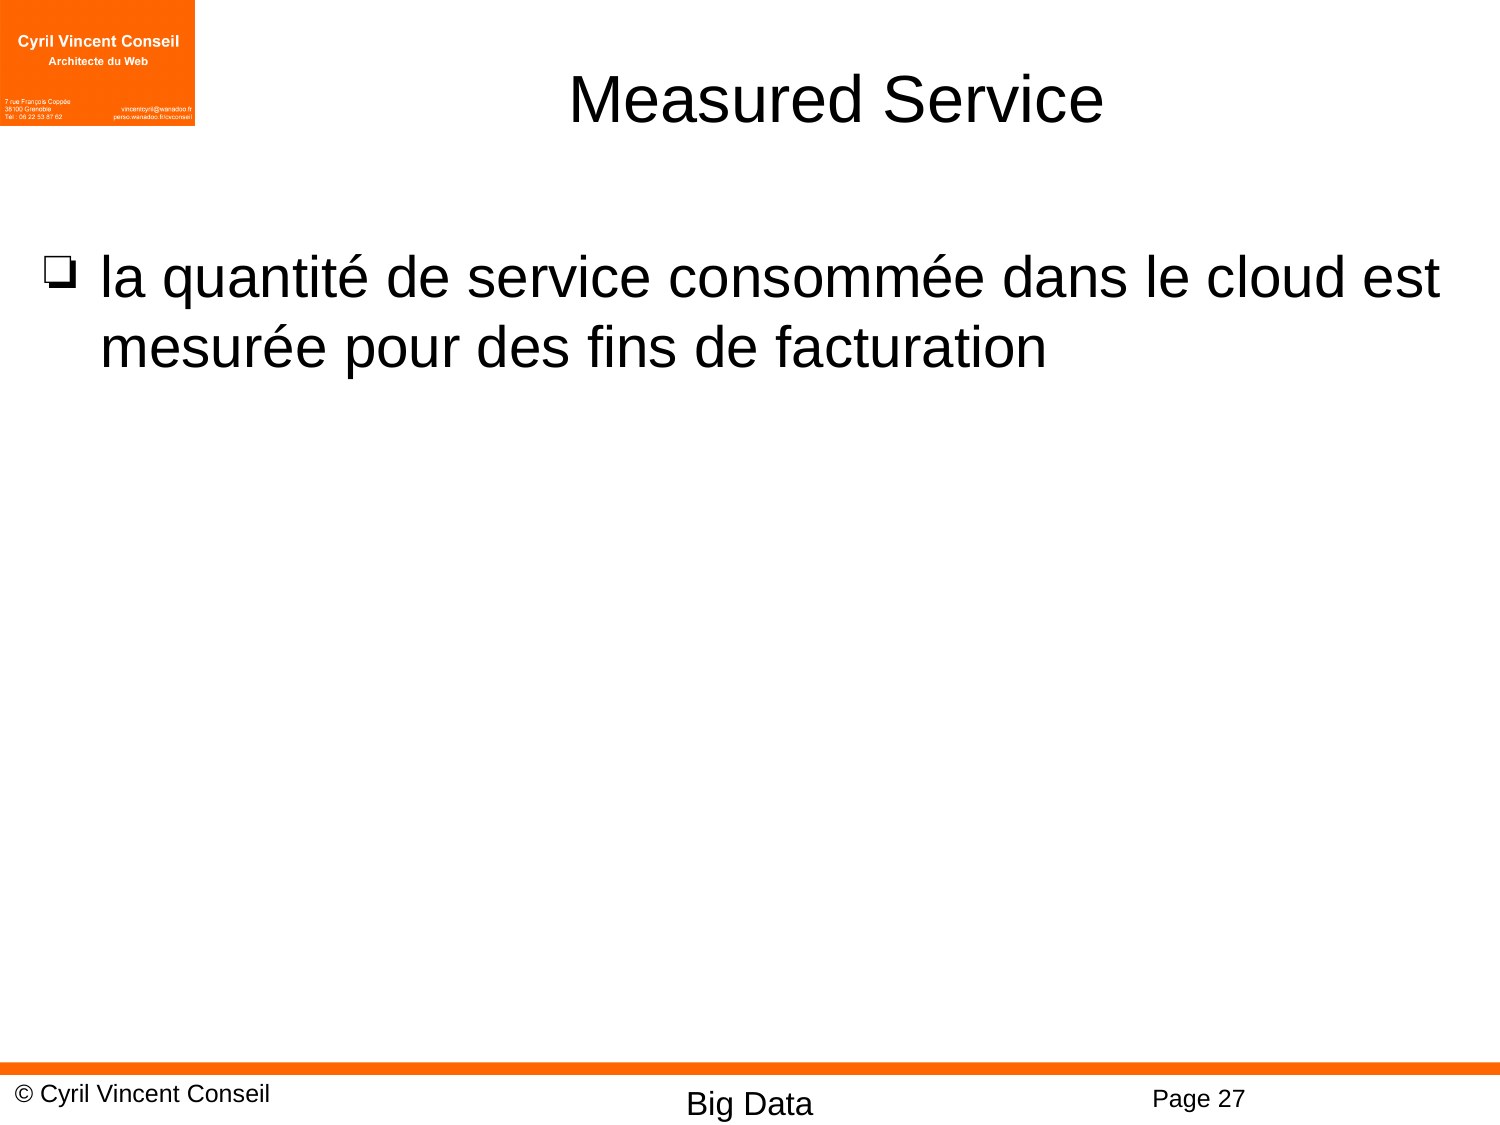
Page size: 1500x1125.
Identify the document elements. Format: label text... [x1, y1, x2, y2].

list la quantité de service consommée dans le cloud est mesurée pour des fins de facturation [29, 231, 1468, 1059]
picture [0, 0, 195, 126]
title Measured Service [194, 2, 1480, 190]
